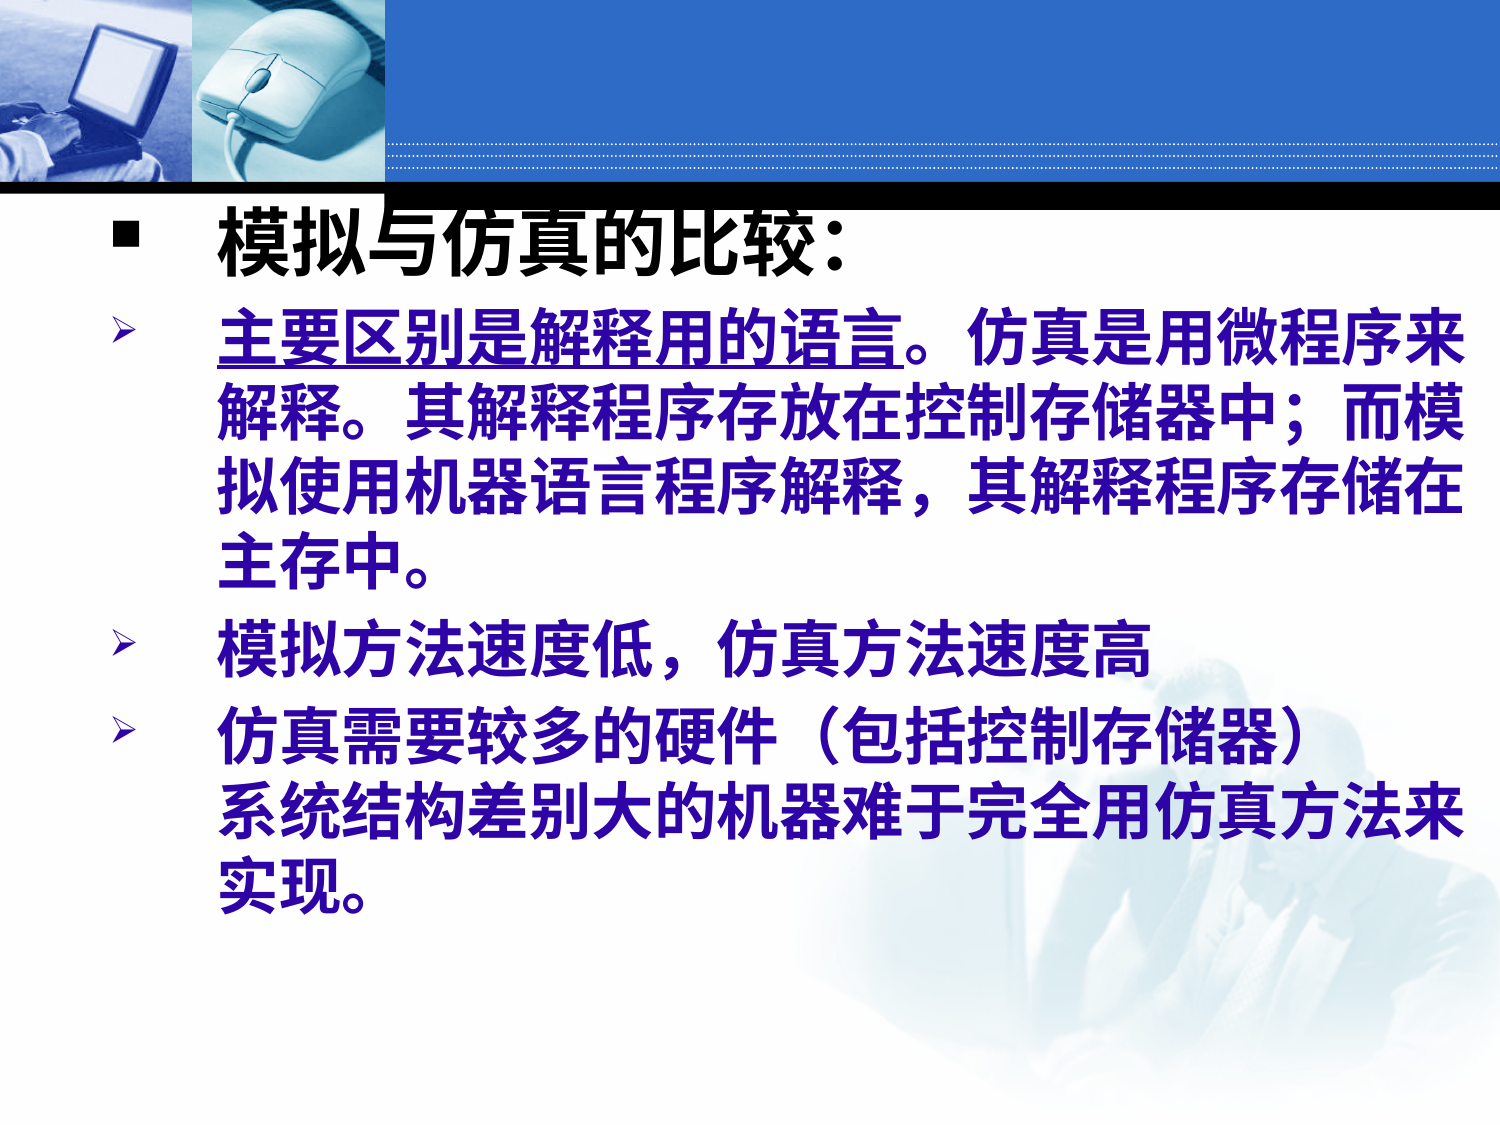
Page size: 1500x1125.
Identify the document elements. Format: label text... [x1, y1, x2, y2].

list 模拟与仿真的比较： 主要区别是解释用的语言。仿真是用微程序来解释。其解释程序存放在控制存储器中；而模拟使用机器语言程序解释，其解释程序存储在主存中。 模拟方法速度低，仿真方法速度高 仿真需要较多的硬件（包括控制存储器） 系统结构差别大的机器难于完全用仿真方法来实现。 [0, 187, 1500, 1125]
picture [0, 0, 385, 181]
